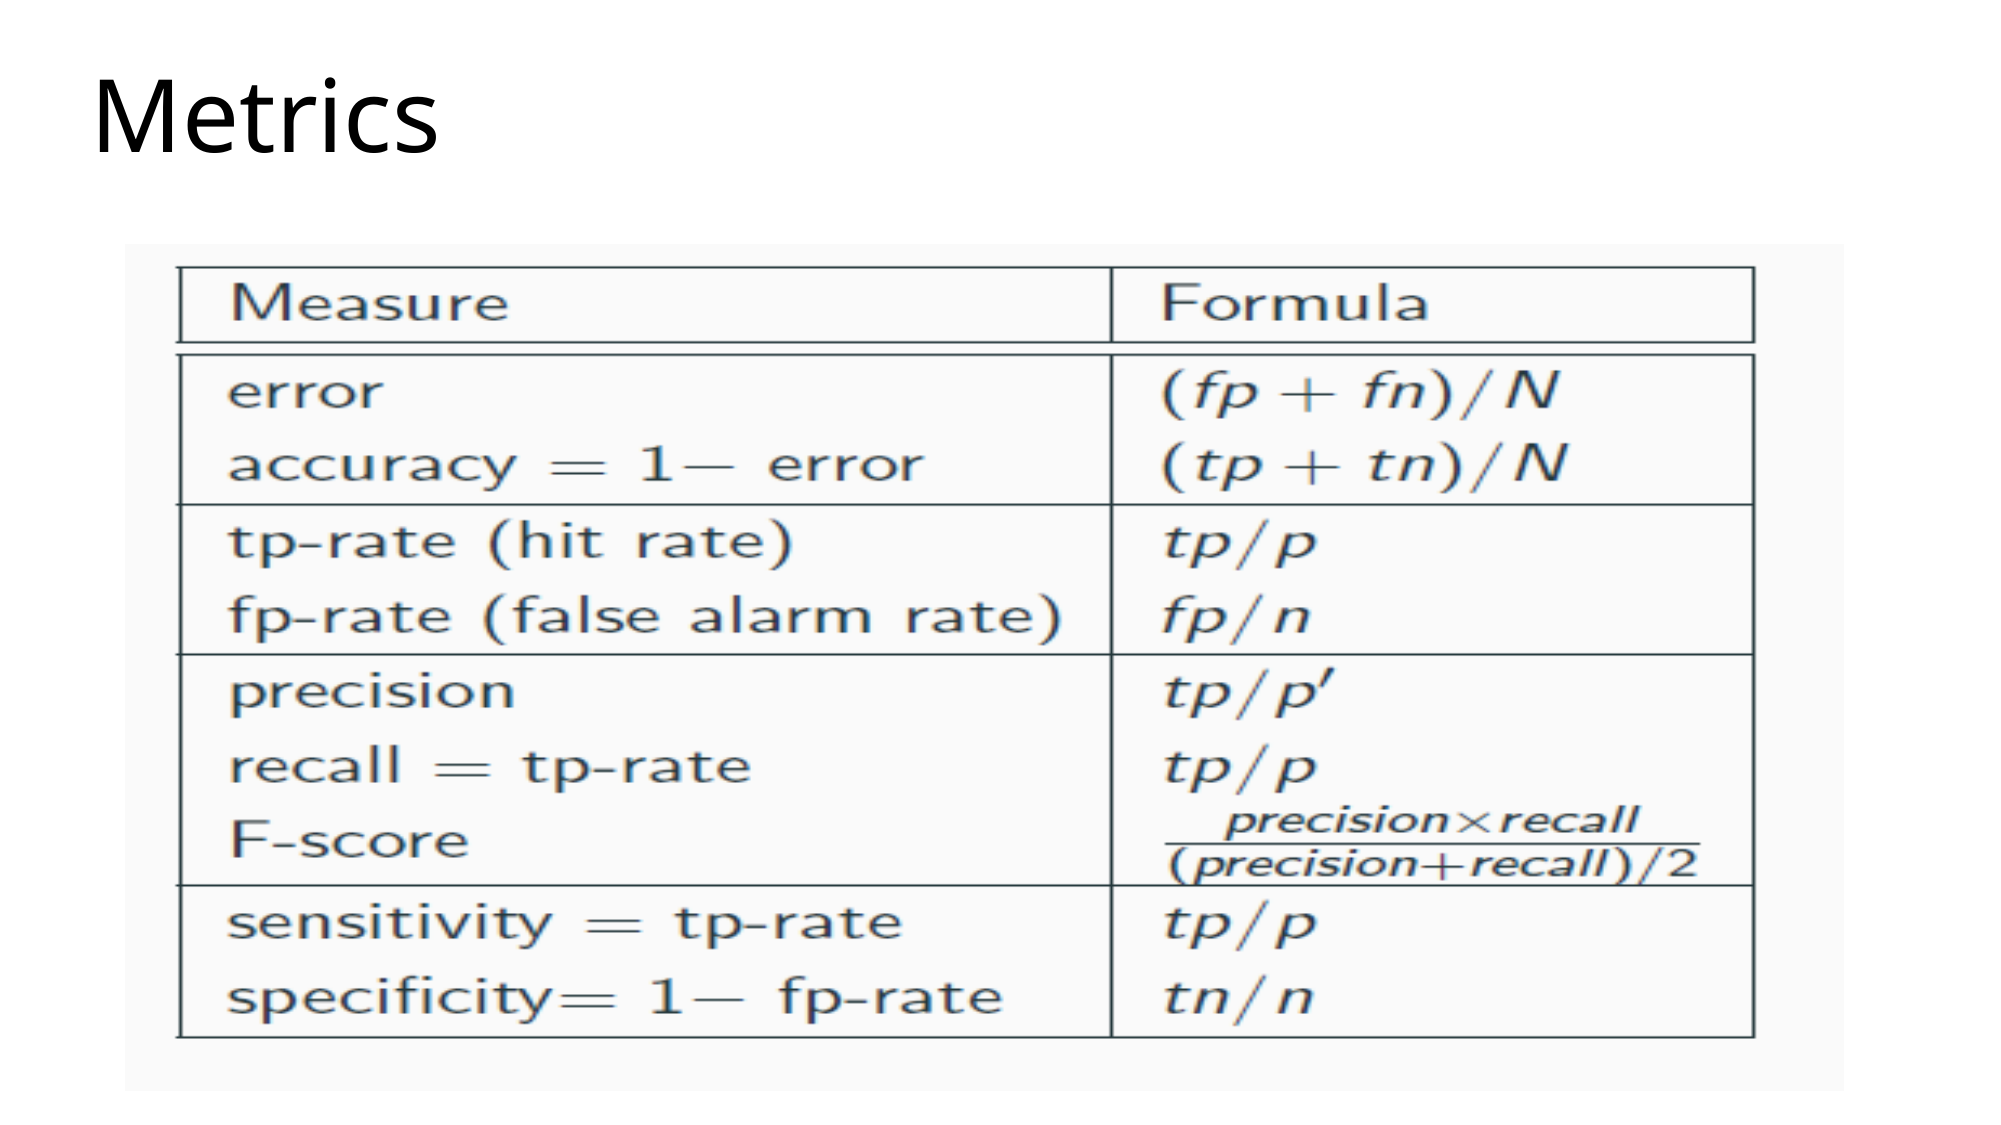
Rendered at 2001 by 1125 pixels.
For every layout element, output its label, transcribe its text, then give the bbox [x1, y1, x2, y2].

title Metrics [24, 56, 507, 182]
picture [124, 244, 1844, 1091]
